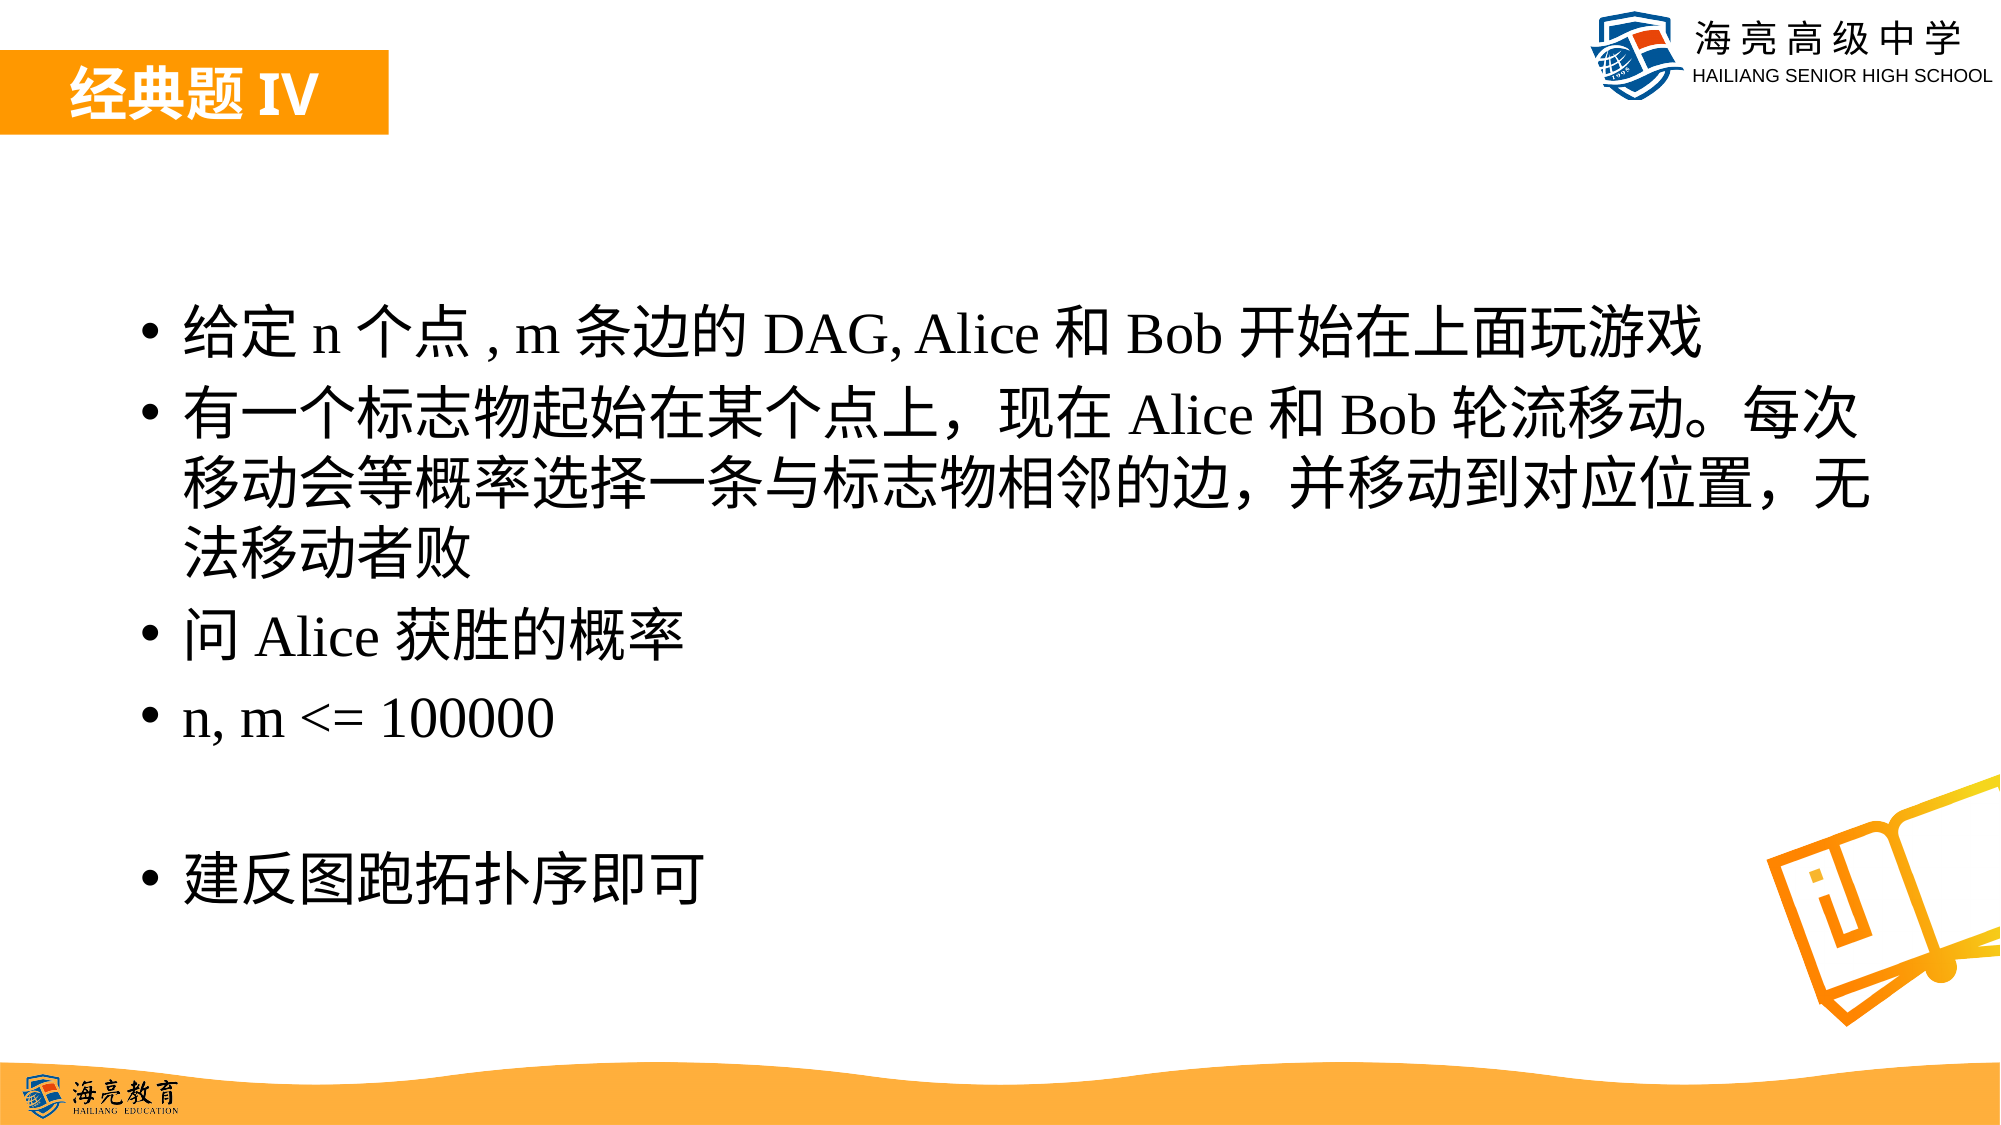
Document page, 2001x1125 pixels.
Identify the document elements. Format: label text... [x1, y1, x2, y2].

text_box [241, 207, 2000, 772]
picture [0, 1062, 2000, 1125]
text_box 给定n个点, m条边的DAG, Alice和Bob开始在上面玩游戏 有一个标志物起始在某个点上，现在Alice和Bob轮流移动。每次移动会等概率选择一条与标志物相邻的边，并移动到对应位置，无法移动者败 问Alice获胜的概率 n, m <= 100000 建反图跑拓扑序即可 [124, 287, 1925, 1030]
picture [1766, 772, 2000, 1027]
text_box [1590, 7, 2000, 100]
text_box 经典题IV [0, 50, 389, 135]
